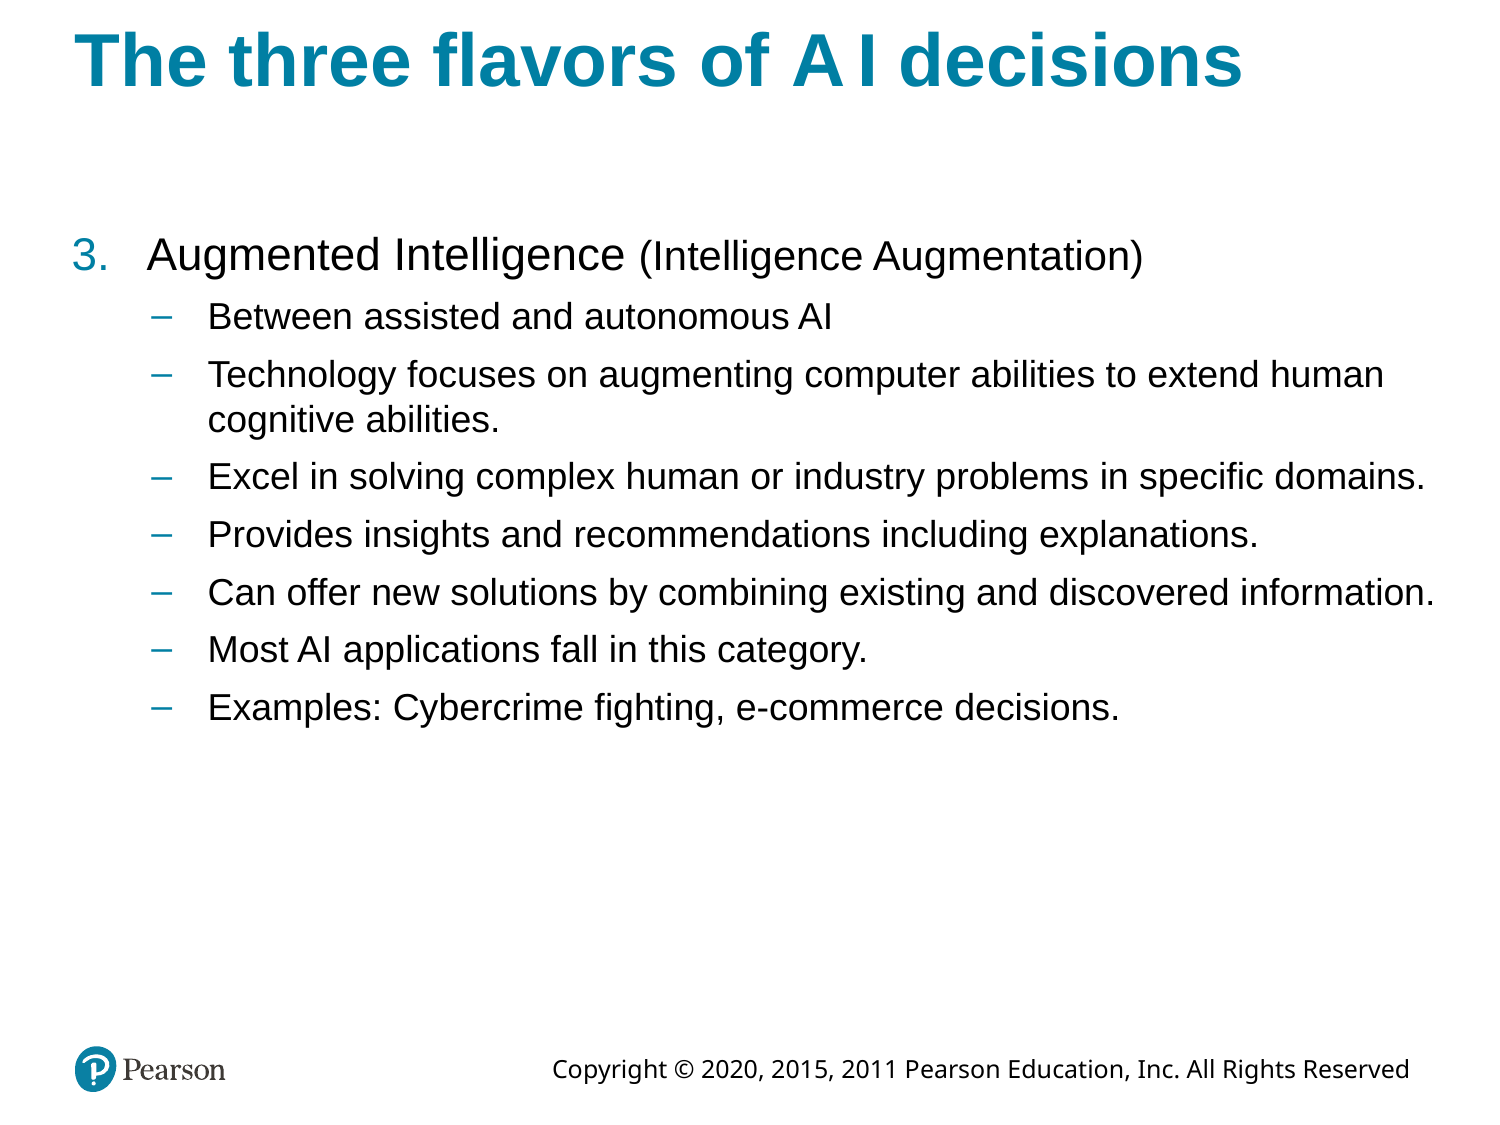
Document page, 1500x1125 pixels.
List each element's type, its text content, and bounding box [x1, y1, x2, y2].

title The three flavors of A I decisions [74, 0, 1413, 102]
list Augmented Intelligence (Intelligence Augmentation) Between assisted and autonomous AI Technology focuses on augmenting computer abilities to extend human cognitive abilities. Excel in solving complex human or industry problems in specific domains. Provides insights and recommendations including explanations. Can offer new solutions by combining existing and discovered information. Most AI applications fall in this category. Examples: Cybercrime fighting, e-commerce decisions. [71, 224, 1447, 863]
